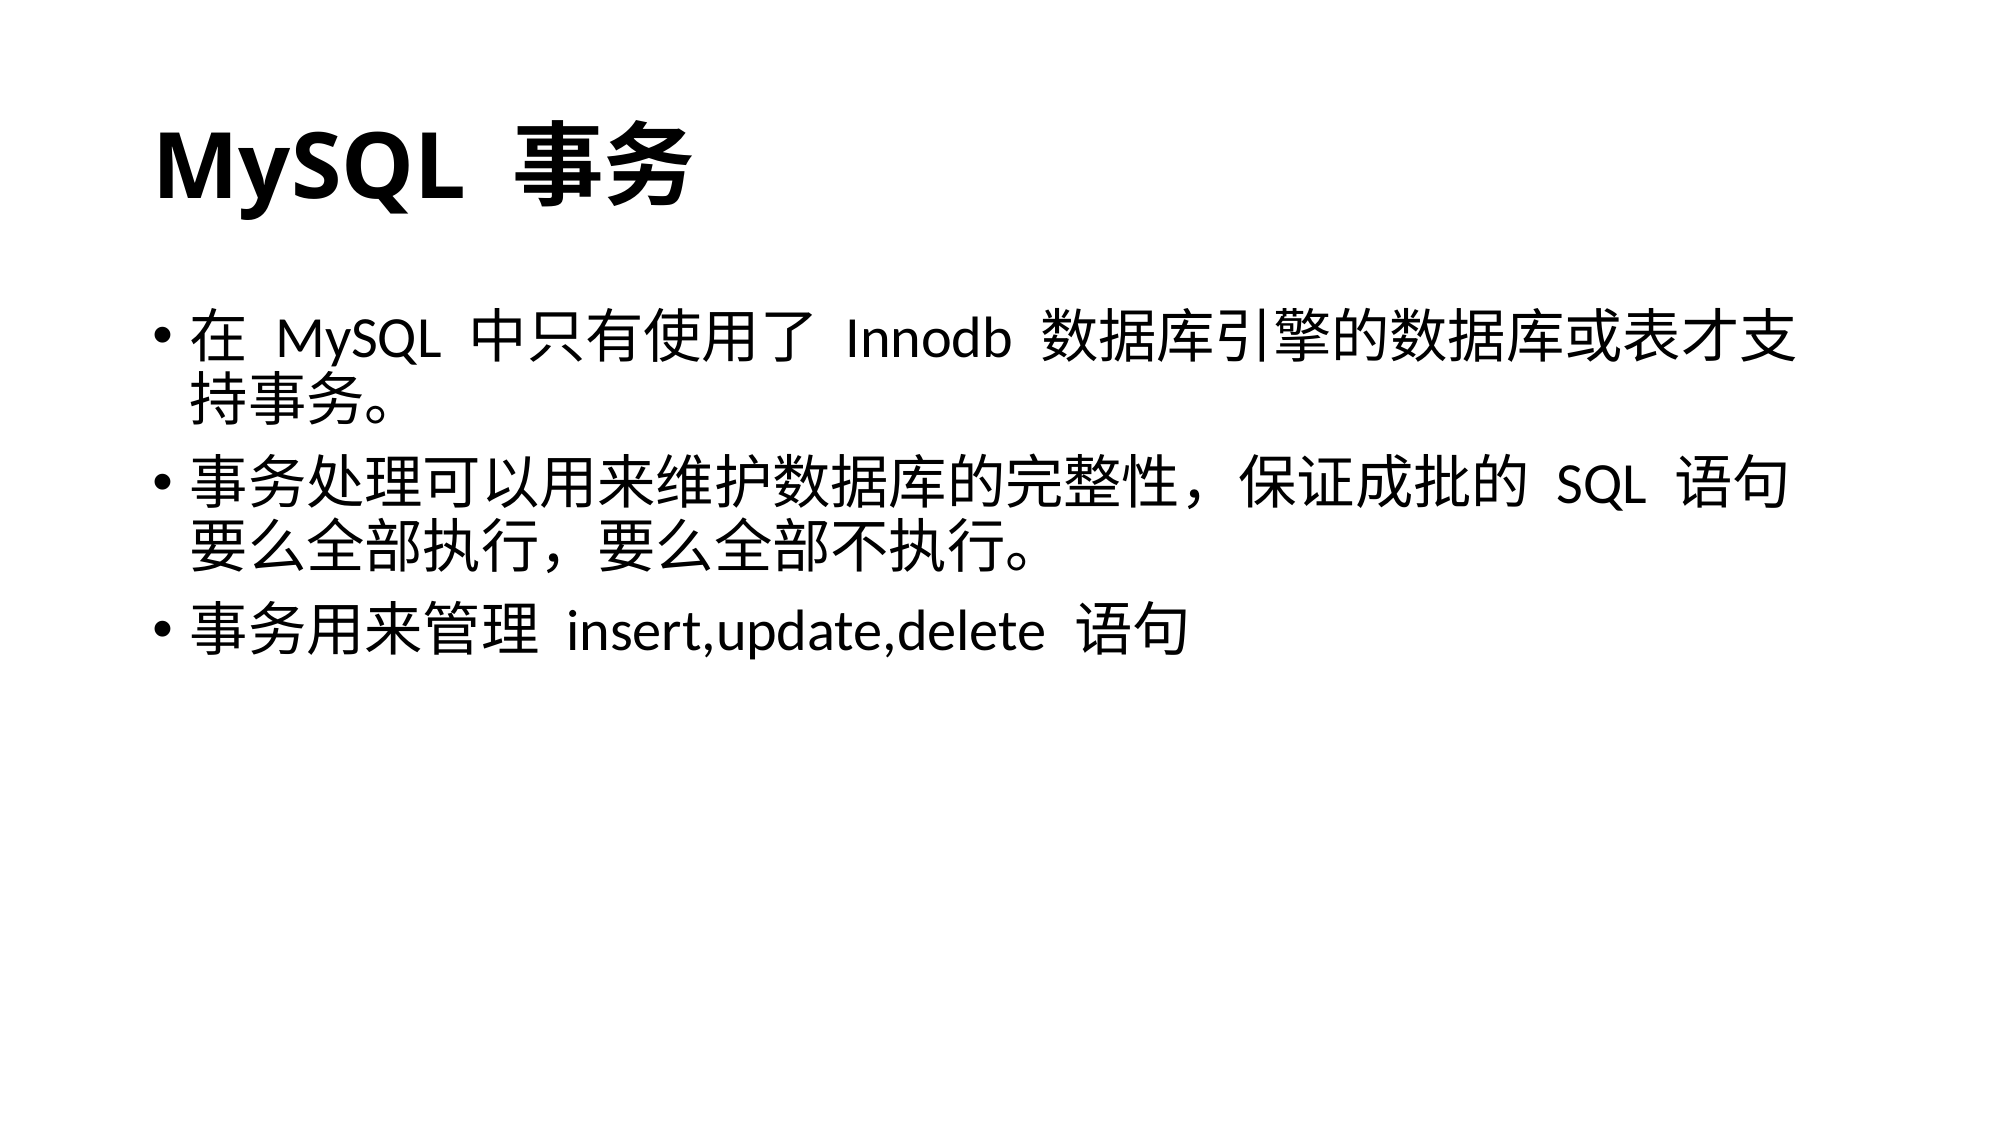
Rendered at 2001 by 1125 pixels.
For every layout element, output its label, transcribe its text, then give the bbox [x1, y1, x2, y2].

title MySQL 事务 [137, 59, 1863, 278]
list 在 MySQL 中只有使用了 Innodb 数据库引擎的数据库或表才支持事务。 事务处理可以用来维护数据库的完整性，保证成批的 SQL 语句要么全部执行，要么全部不执行。 事务用来管理 insert,update,delete 语句 [137, 299, 1863, 1014]
